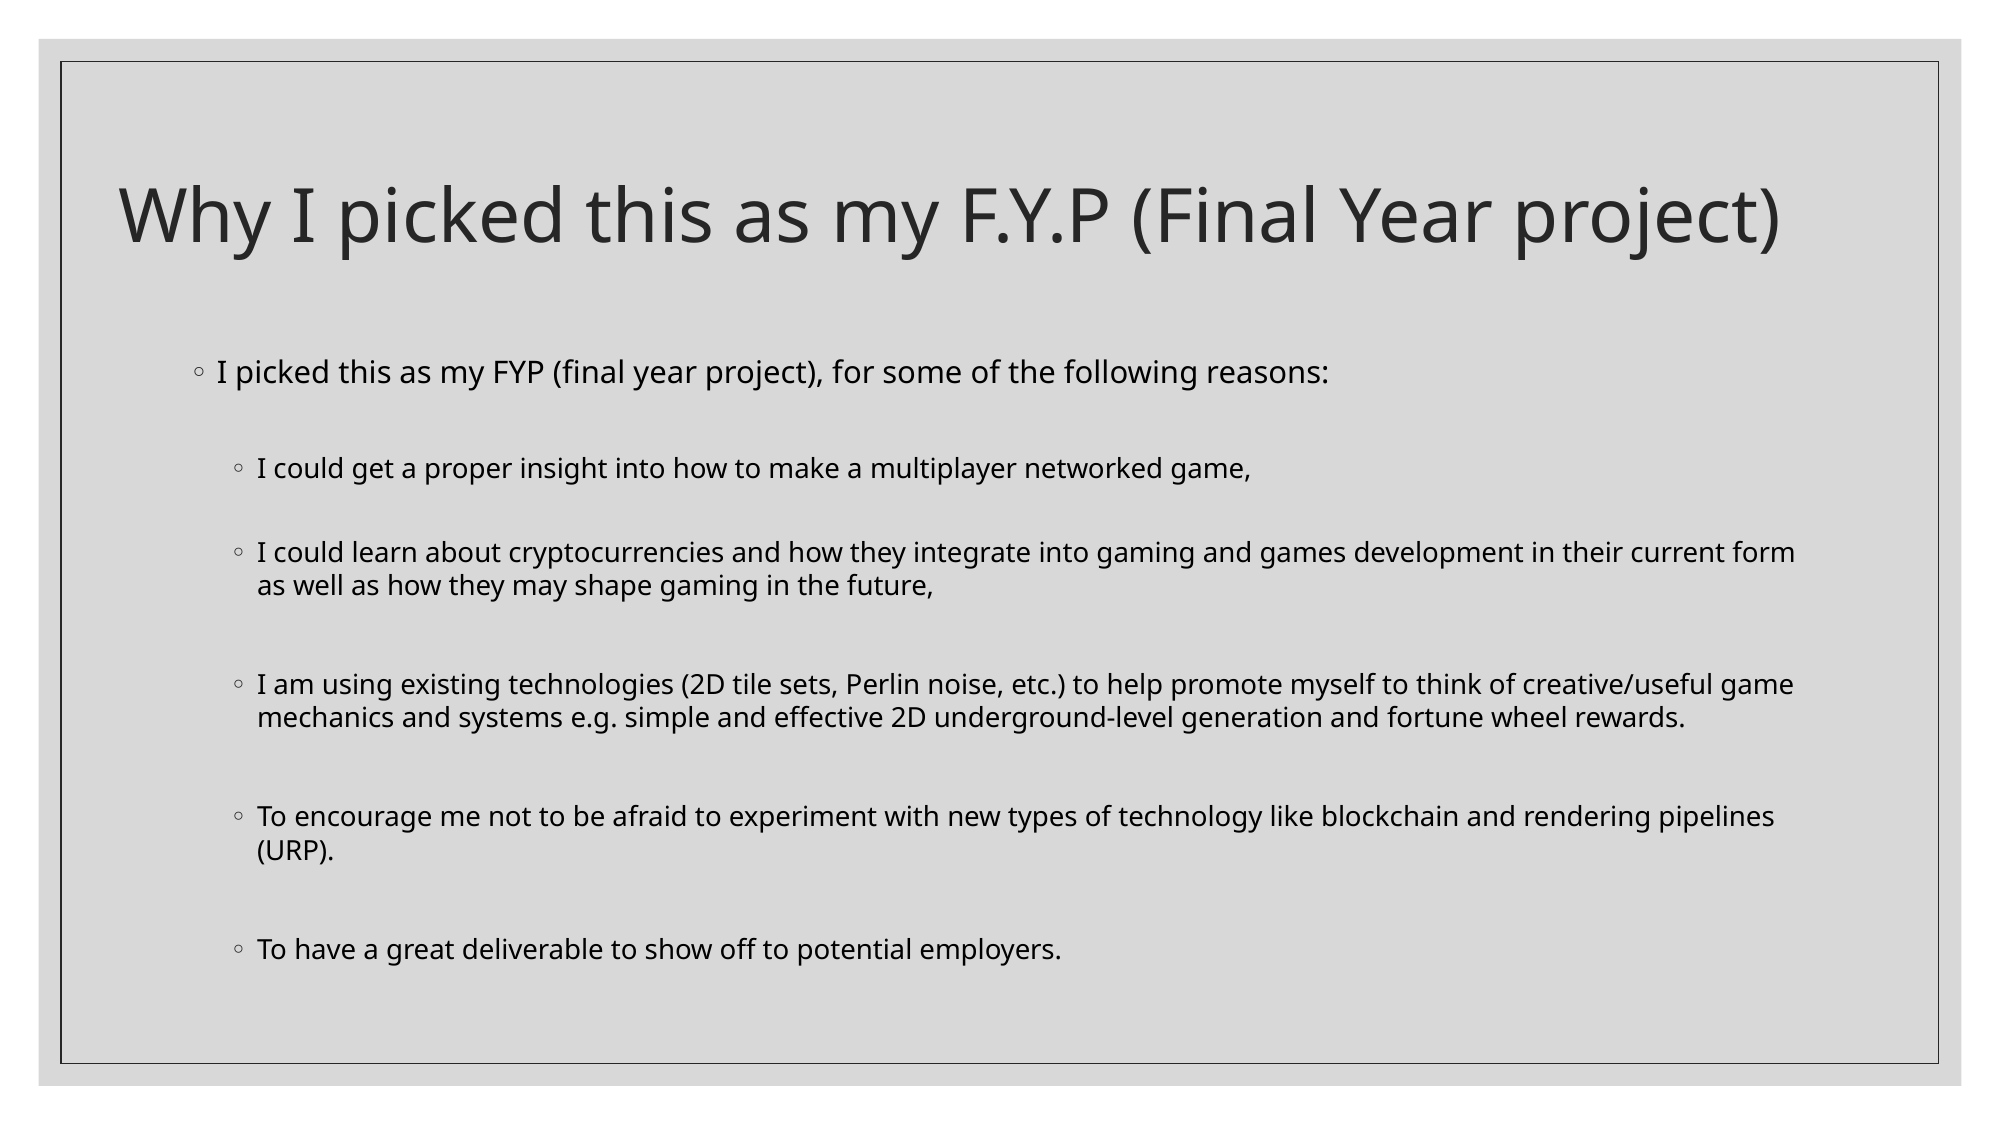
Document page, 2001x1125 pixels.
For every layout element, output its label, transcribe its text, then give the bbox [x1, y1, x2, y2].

list I picked this as my FYP (final year project), for some of the following reasons: I could get a proper insight into how to make a multiplayer networked game, I could learn about cryptocurrencies and how they integrate into gaming and games development in their current form as well as how they may shape gaming in the future, I am using existing technologies (2D tile sets, Perlin noise, etc.) to help promote myself to think of creative/useful game mechanics and systems e.g. simple and effective 2D underground-level generation and fortune wheel rewards. To encourage me not to be afraid to experiment with new types of technology like blockchain and rendering pipelines (URP). To have a great deliverable to show off to potential employers. [174, 345, 1825, 977]
title Why I picked this as my F.Y.P (Final Year project) [103, 105, 1950, 331]
